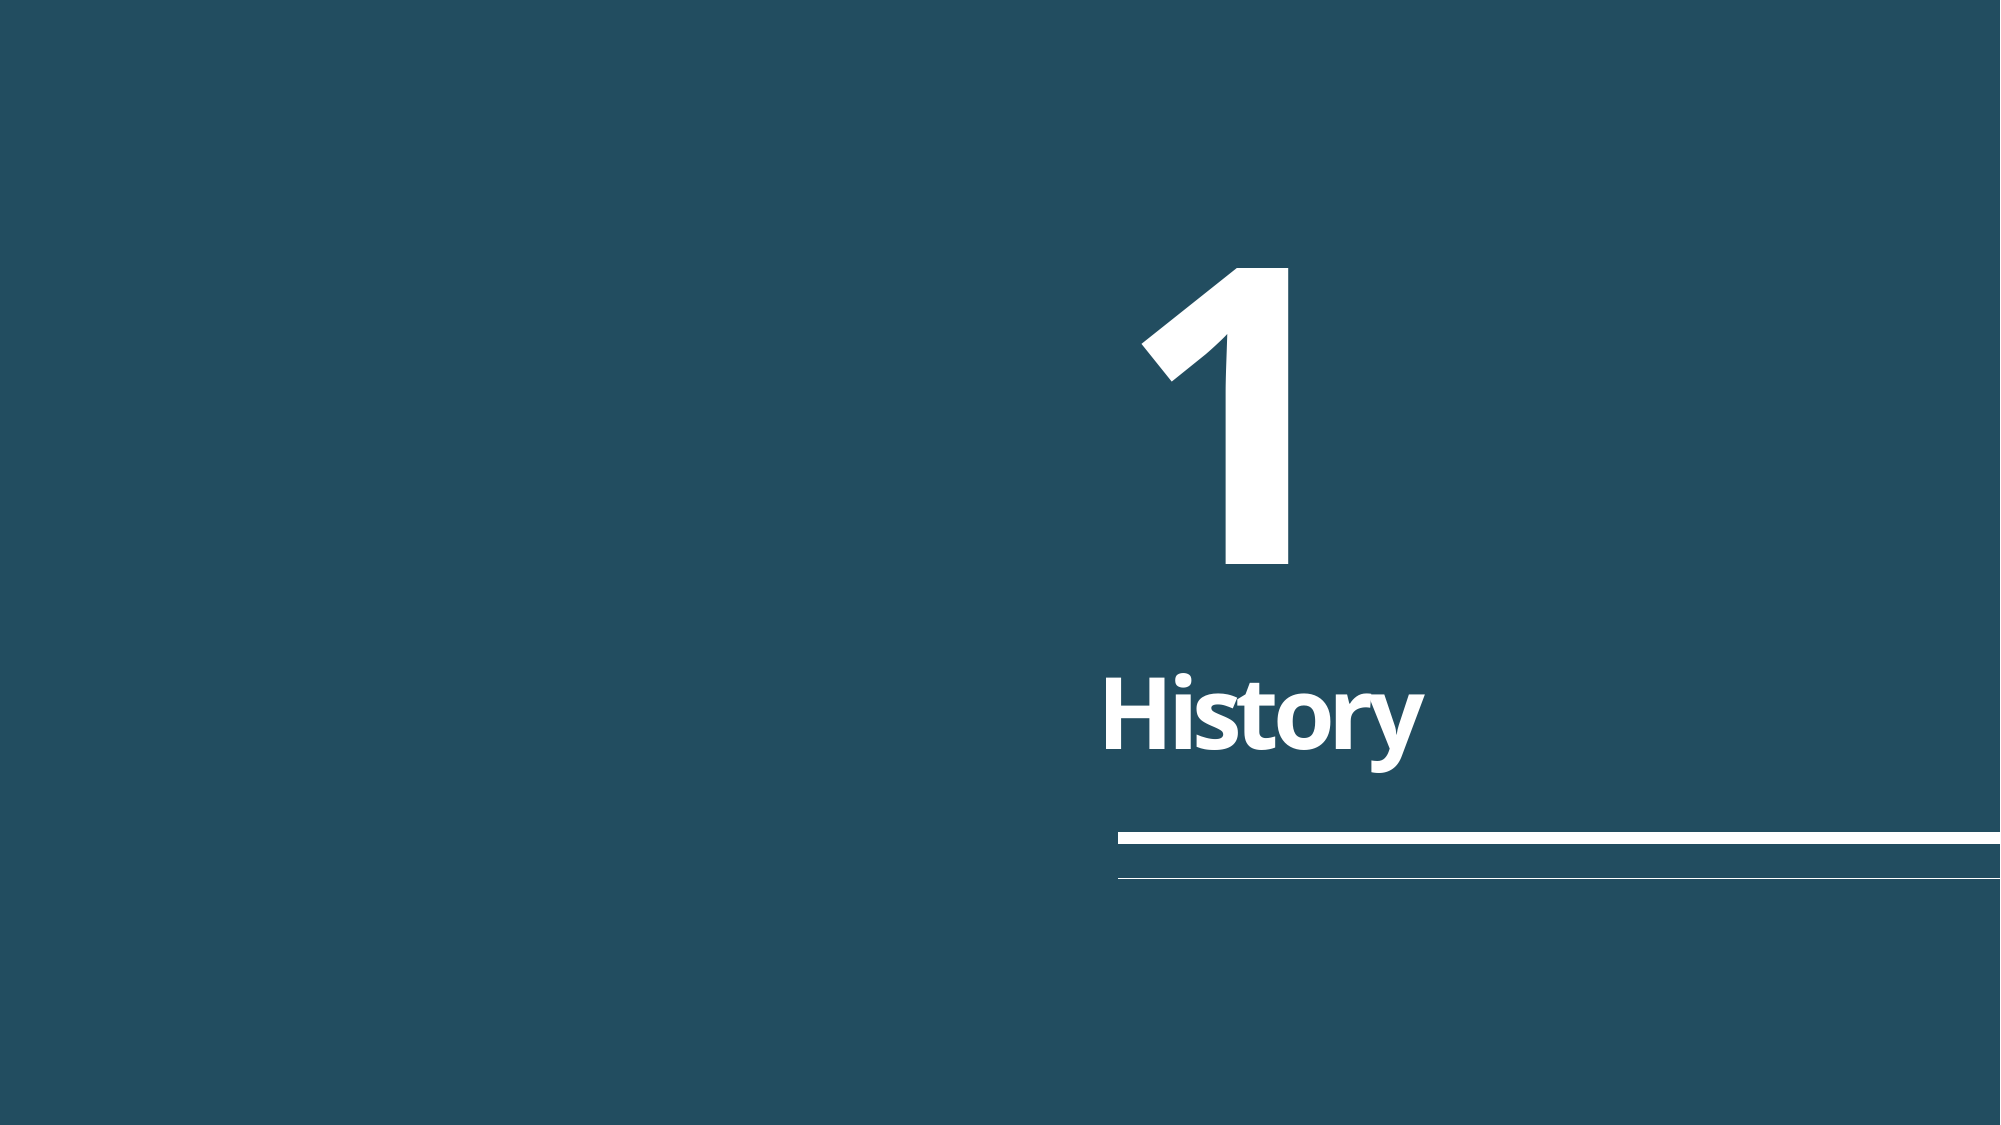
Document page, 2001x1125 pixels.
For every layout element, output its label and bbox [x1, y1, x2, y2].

text_box [1118, 143, 2000, 879]
